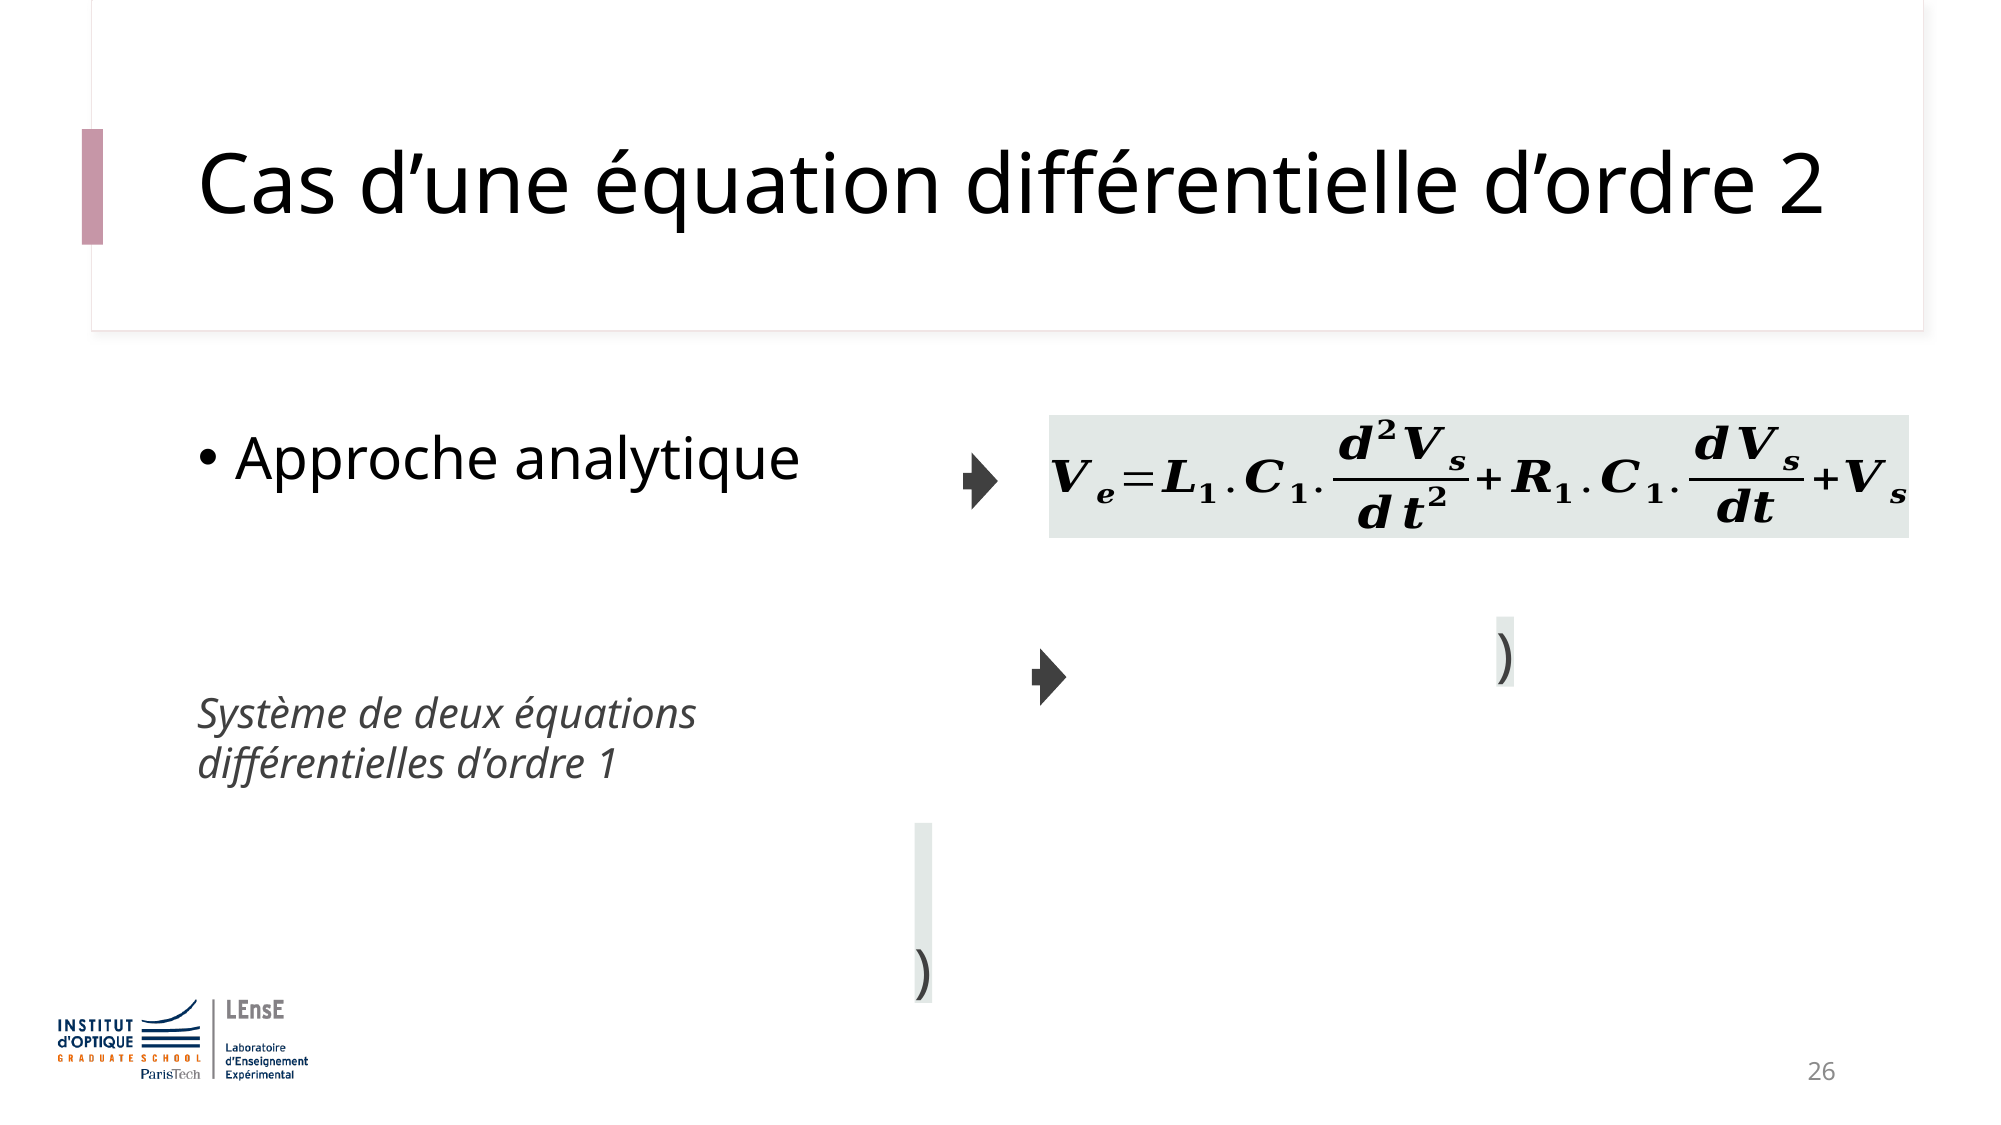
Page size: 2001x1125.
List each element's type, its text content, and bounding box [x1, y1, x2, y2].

slide_number 26 [1401, 1042, 1851, 1103]
text_box [1030, 645, 1068, 709]
text_box [962, 449, 1000, 513]
text_box Système de deux équations différentielles d’ordre 1 [182, 679, 892, 795]
picture [33, 973, 333, 1097]
title Cas d’une équation différentielle d’ordre 2 [183, 90, 1851, 284]
list Approche analytique [183, 406, 993, 1013]
